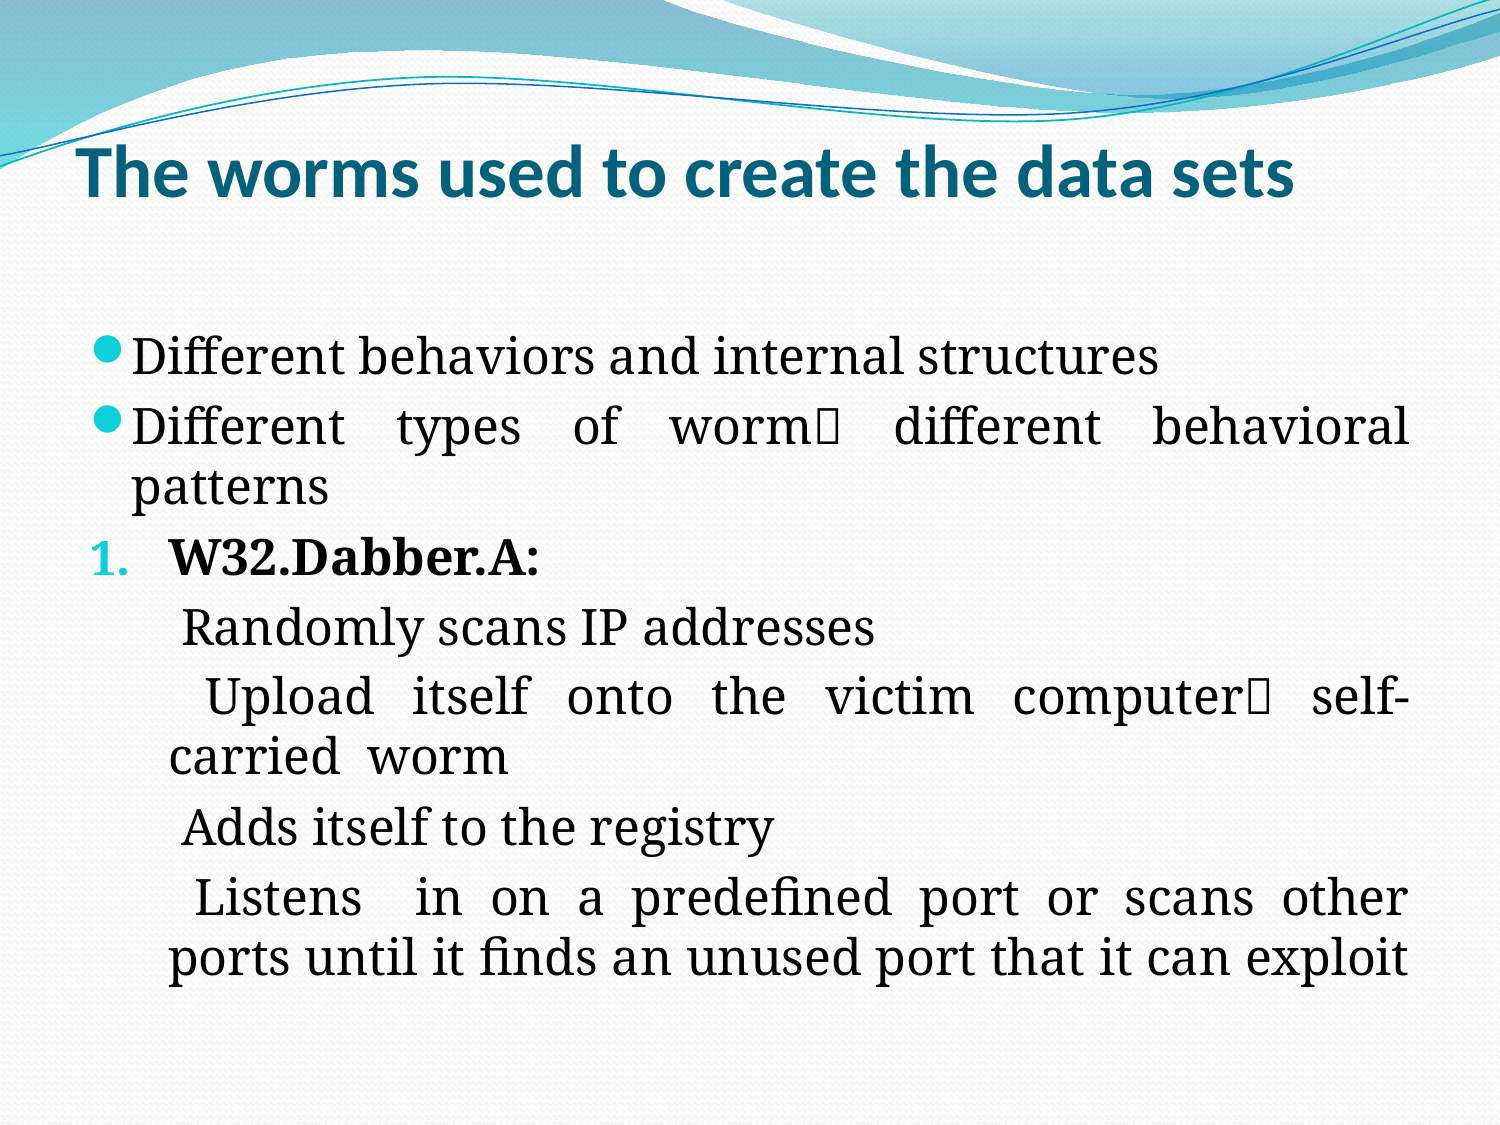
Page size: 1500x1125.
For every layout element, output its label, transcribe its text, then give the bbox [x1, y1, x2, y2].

title The worms used to create the data sets [75, 115, 1425, 303]
list Different behaviors and internal structures Different types of worm different behavioral patterns W32.Dabber.A: Randomly scans IP addresses Upload itself onto the victim computer self-carried worm Adds itself to the registry Listens in on a predefined port or scans other ports until it finds an unused port that it can exploit [75, 317, 1425, 1038]
